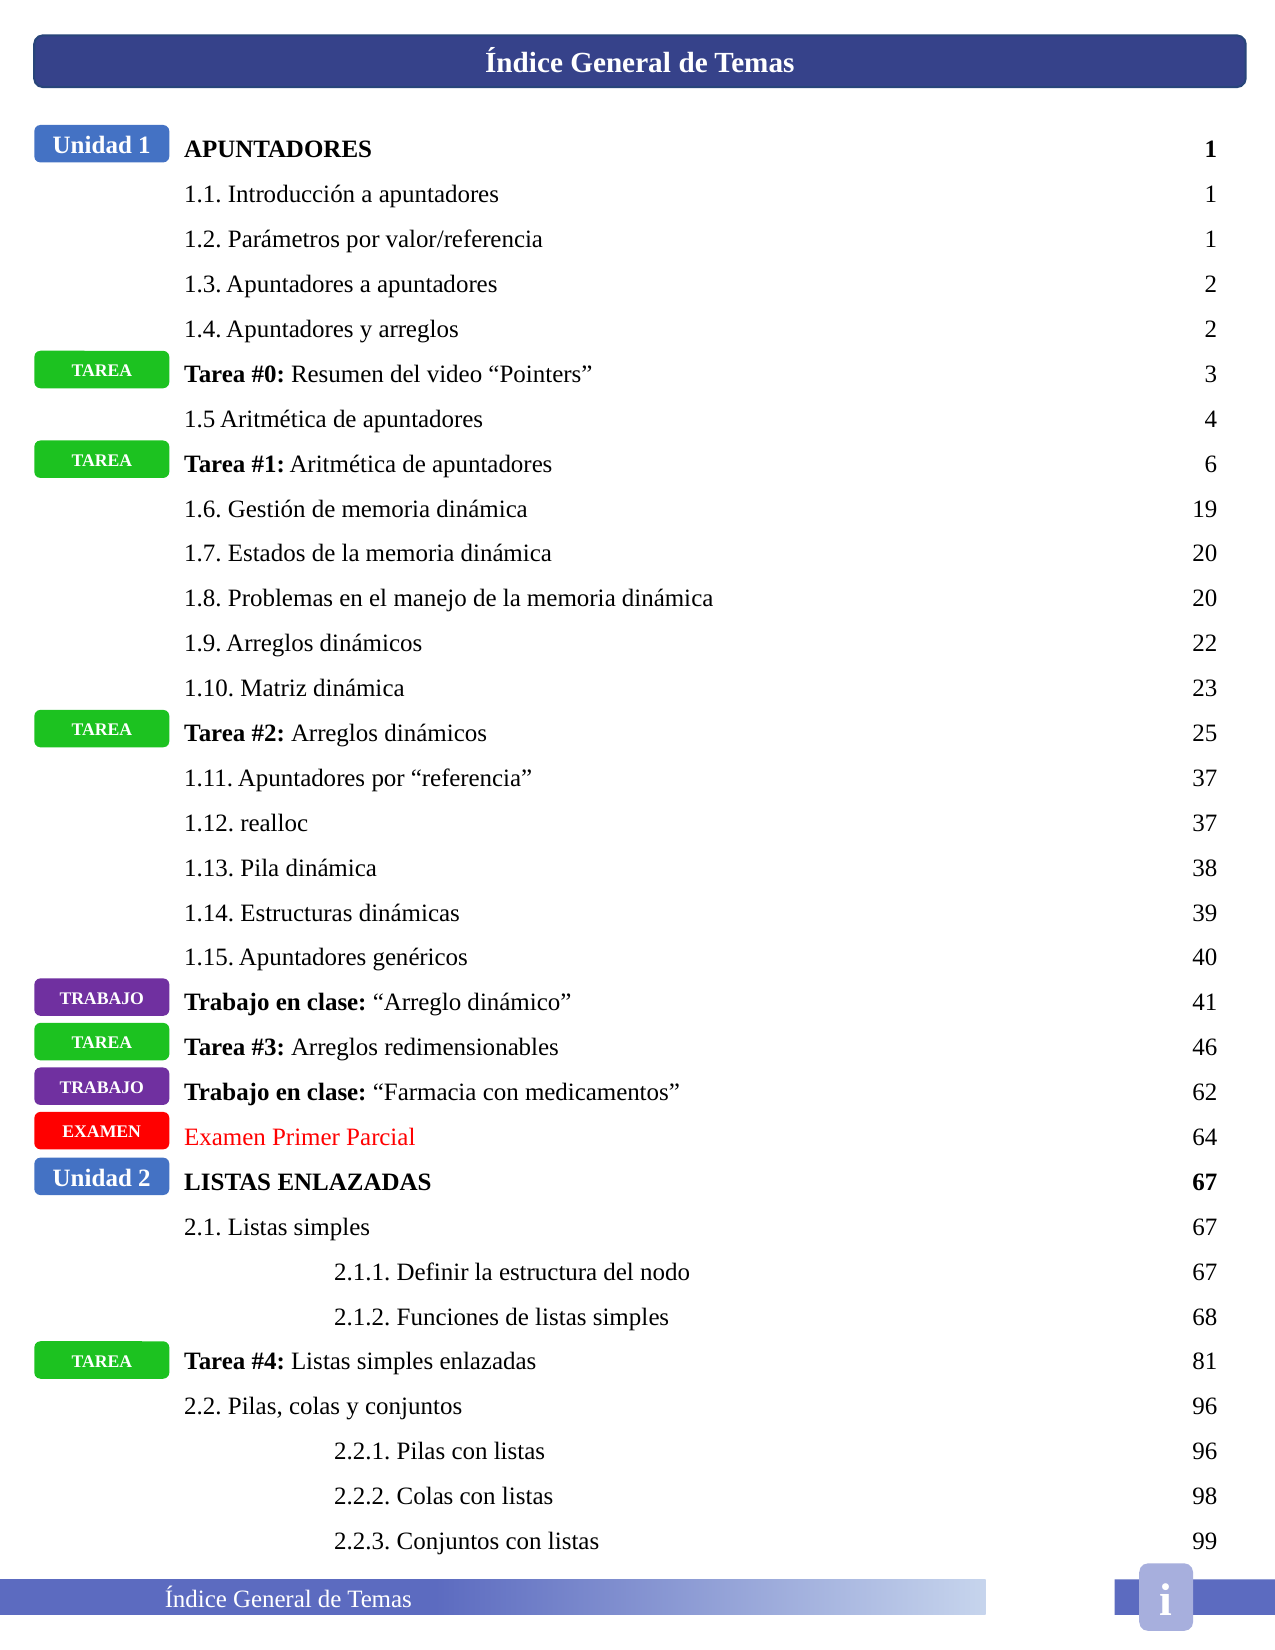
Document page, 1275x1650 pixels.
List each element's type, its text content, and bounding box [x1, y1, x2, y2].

text_box i [1138, 1562, 1195, 1632]
text_box [1195, 1578, 1275, 1616]
text_box TAREA [33, 349, 171, 390]
text_box TAREA [33, 1340, 171, 1380]
text_box APUNTADORES 1.1. Introducción a apuntadores 1.2. Parámetros por valor/referencia 1.3. Apuntadores a apuntadores 1.4. Apuntadores y arreglos Tarea #0: Resumen del video “Pointers” 1.5 Aritmética de apuntadores Tarea #1: Aritmética de apuntadores 1.6. Gestión de memoria dinámica 1.7. Estados de la memoria dinámica 1.8. Problemas en el manejo de la memoria dinámica 1.9. Arreglos dinámicos 1.10. Matriz dinámica Tarea #2: Arreglos dinámicos 1.11. Apuntadores por “referencia” 1.12. realloc 1.13. Pila dinámica 1.14. Estructuras dinámicas 1.15. Apuntadores genéricos Trabajo en clase: “Arreglo dinámico” Tarea #3: Arreglos redimensionables Trabajo en clase: “Farmacia con medicamentos” Examen Primer Parcial LISTAS ENLAZADAS 2.1. Listas simples 2.1.1. Definir la estructura del nodo 2.1.2. Funciones de listas simples Tarea #4: Listas simples enlazadas 2.2. Pilas, colas y conjuntos 2.2.1. Pilas con listas 2.2.2. Colas con listas 2.2.3. Conjuntos con listas [169, 110, 1115, 1562]
text_box Índice General de Temas [33, 34, 1247, 89]
text_box Unidad 2 [33, 1156, 171, 1197]
text_box TAREA [33, 439, 171, 480]
text_box TRABAJO [33, 977, 171, 1017]
text_box Unidad 1 [33, 123, 169, 164]
text_box TAREA [33, 708, 171, 749]
text_box TAREA [33, 1021, 171, 1062]
text_box 1 1 1 2 2 3 4 6 19 20 20 22 23 25 37 37 38 39 40 41 46 62 64 67 67 67 68 81 96 96 98 99 [1139, 110, 1232, 1562]
text_box [1114, 1578, 1138, 1616]
text_box Índice General de Temas [0, 1578, 987, 1616]
text_box TRABAJO [33, 1066, 171, 1107]
text_box EXAMEN [33, 1110, 171, 1151]
